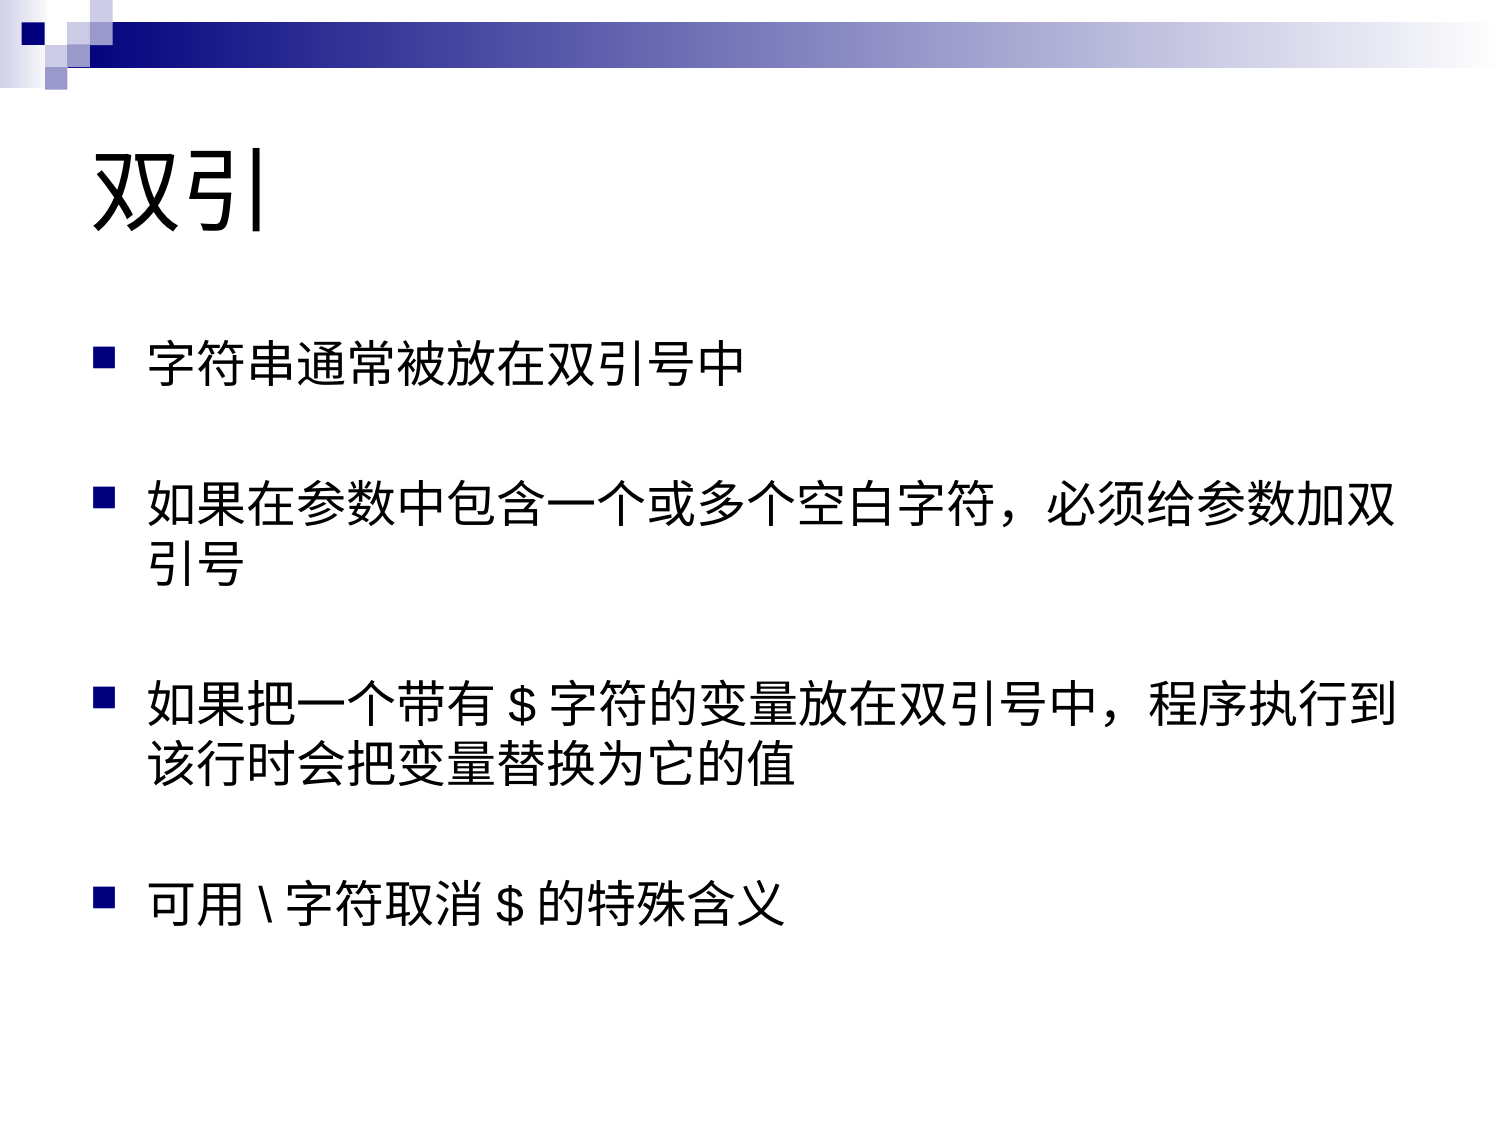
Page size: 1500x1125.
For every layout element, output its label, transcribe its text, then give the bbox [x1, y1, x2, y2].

list 字符串通常被放在双引号中 如果在参数中包含一个或多个空白字符，必须给参数加双引号 如果把一个带有$字符的变量放在双引号中，程序执行到该行时会把变量替换为它的值 可用\字符取消$的特殊含义 [75, 324, 1425, 1106]
title 双引 [75, 75, 1425, 300]
